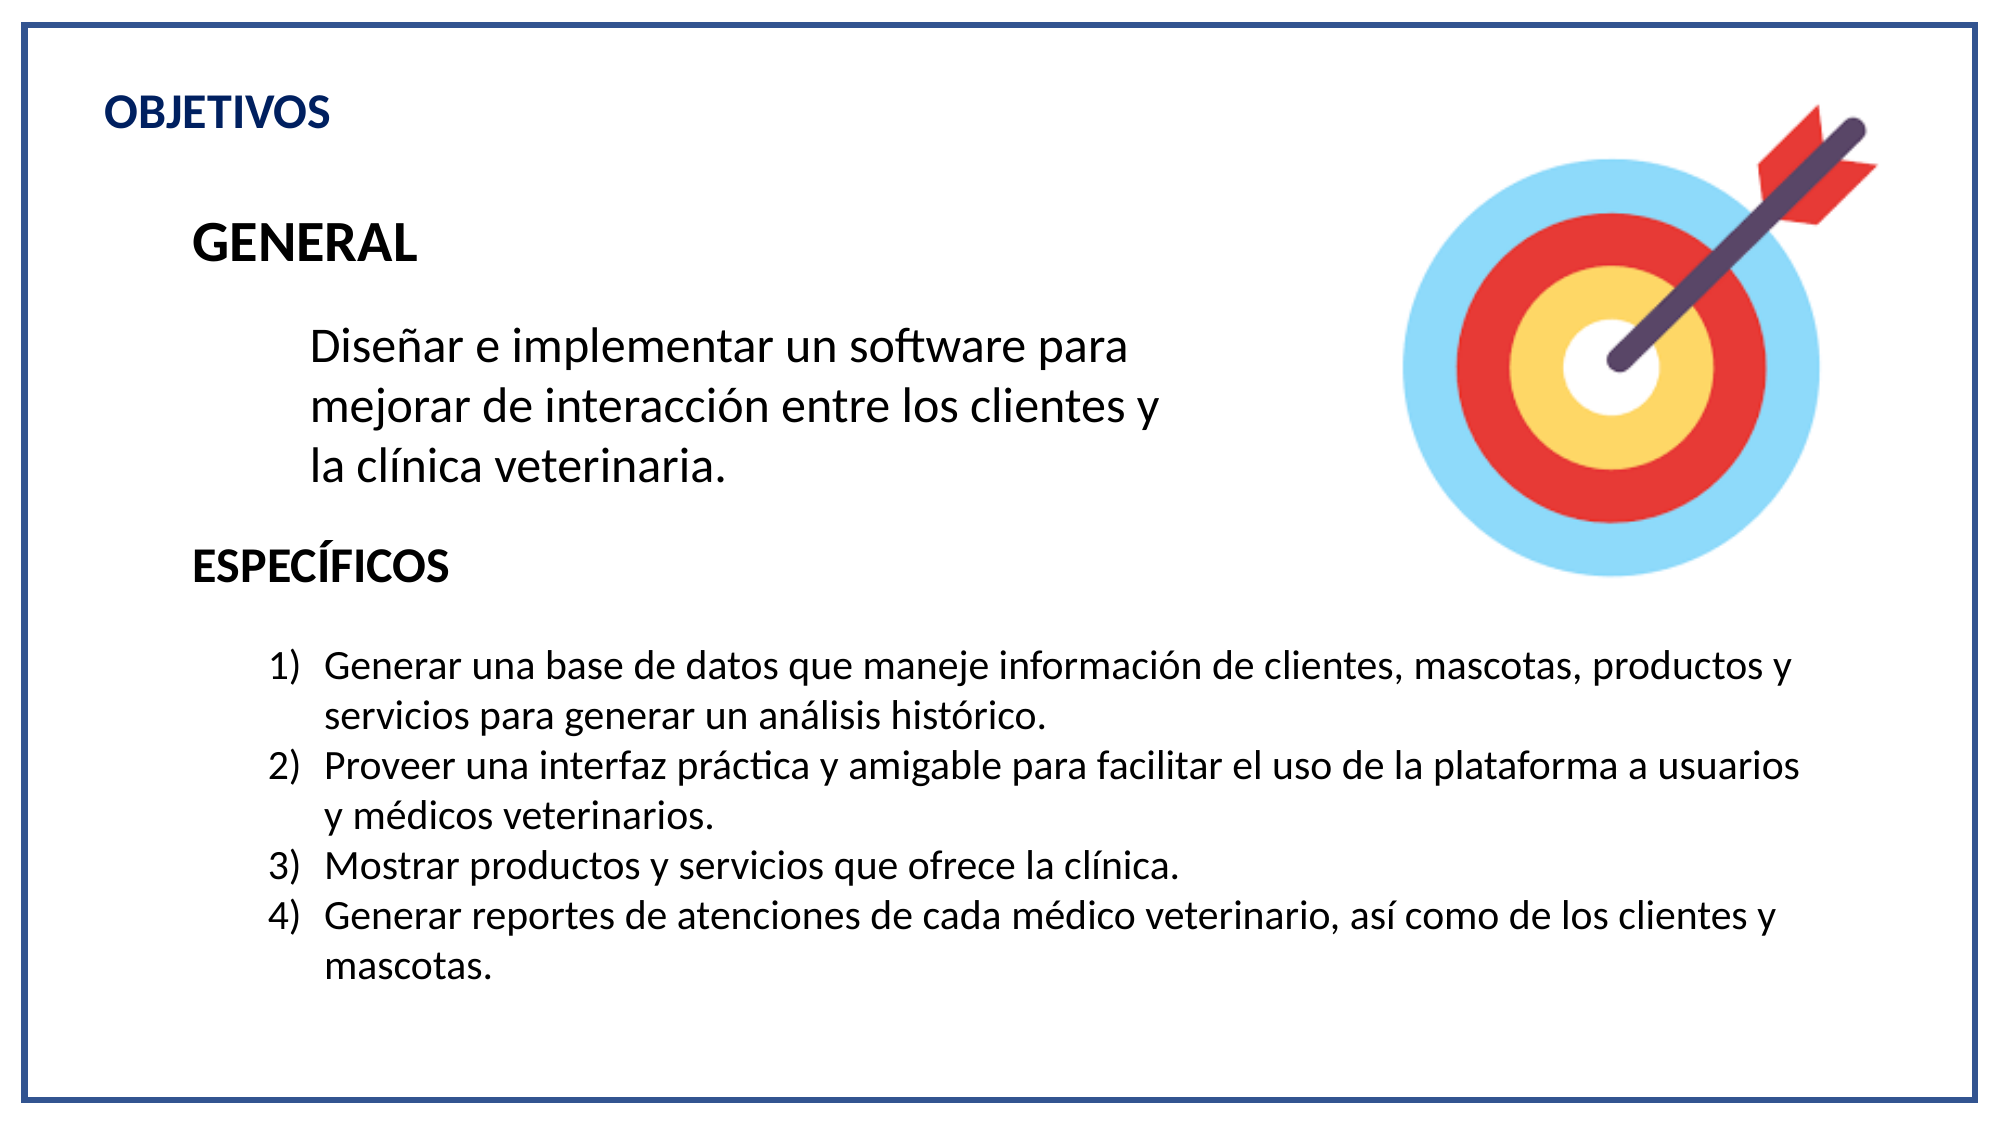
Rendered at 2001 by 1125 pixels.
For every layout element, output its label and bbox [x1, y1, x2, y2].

picture [1397, 97, 1885, 585]
text_box [23, 24, 1976, 1101]
